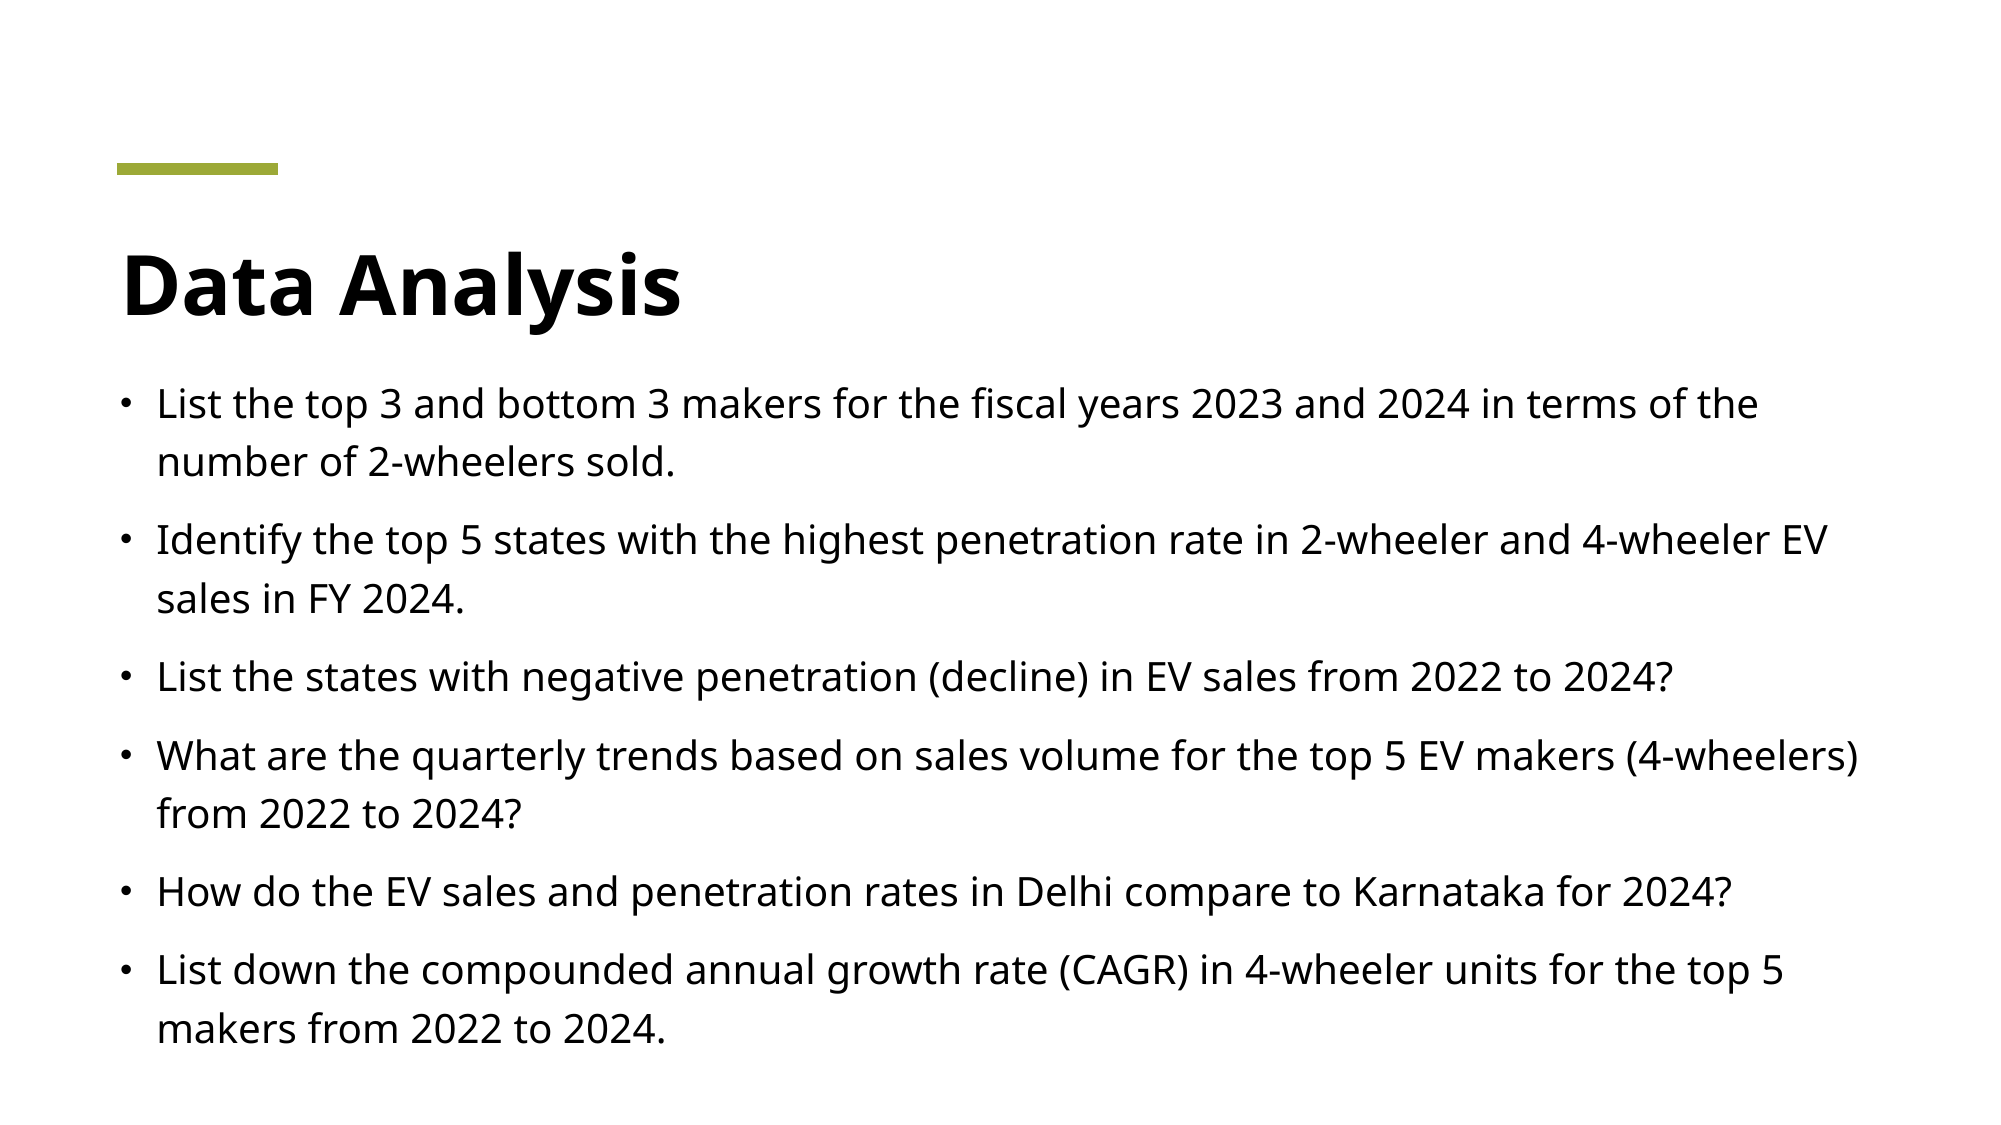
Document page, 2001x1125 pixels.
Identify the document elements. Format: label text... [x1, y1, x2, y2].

title Data Analysis [105, 224, 1892, 360]
list List the top 3 and bottom 3 makers for the fiscal years 2023 and 2024 in terms of the number of 2-wheelers sold. Identify the top 5 states with the highest penetration rate in 2-wheeler and 4-wheeler EV sales in FY 2024. List the states with negative penetration (decline) in EV sales from 2022 to 2024? What are the quarterly trends based on sales volume for the top 5 EV makers (4-wheelers) from 2022 to 2024? How do the EV sales and penetration rates in Delhi compare to Karnataka for 2024? List down the compounded annual growth rate (CAGR) in 4-wheeler units for the top 5 makers from 2022 to 2024. [105, 360, 1892, 1064]
